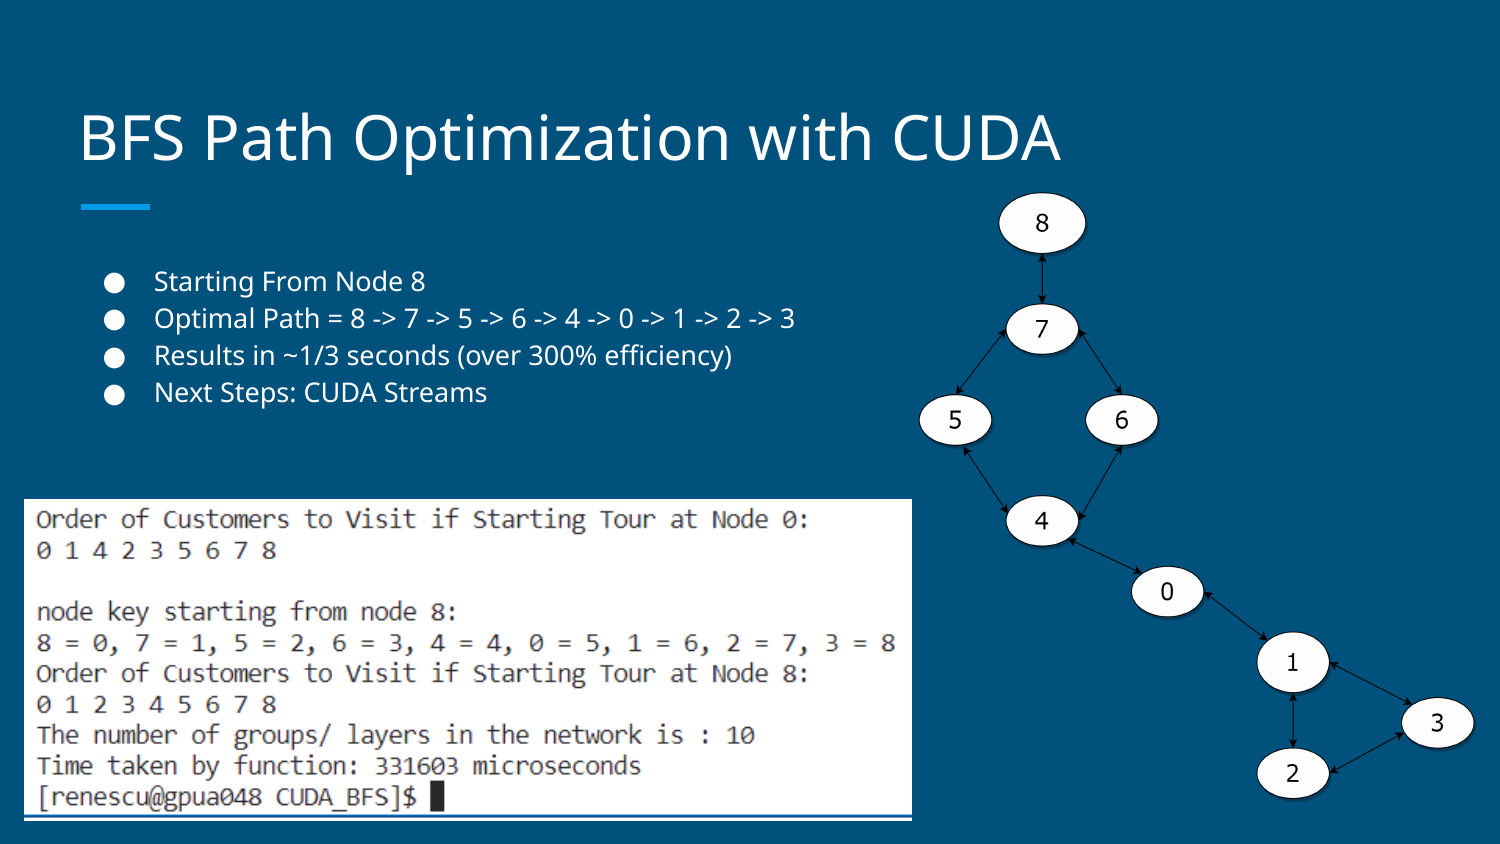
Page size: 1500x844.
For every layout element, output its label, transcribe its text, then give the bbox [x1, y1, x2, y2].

picture [1007, 496, 1083, 546]
picture [25, 500, 911, 820]
list Starting From Node 8 Optimal Path = 8 -> 7 -> 5 -> 6 -> 4 -> 0 -> 1 -> 2 -> 3 Results in ~1/3 seconds (over 300% efficiency) Next Steps: CUDA Streams [63, 244, 903, 498]
picture [920, 389, 991, 445]
picture [1258, 632, 1335, 692]
picture [1005, 304, 1083, 354]
picture [1402, 698, 1473, 748]
picture [1086, 395, 1158, 445]
picture [999, 193, 1085, 253]
title BFS Path Optimization with CUDA [63, 75, 1437, 188]
picture [1257, 749, 1335, 799]
picture [1132, 567, 1209, 617]
